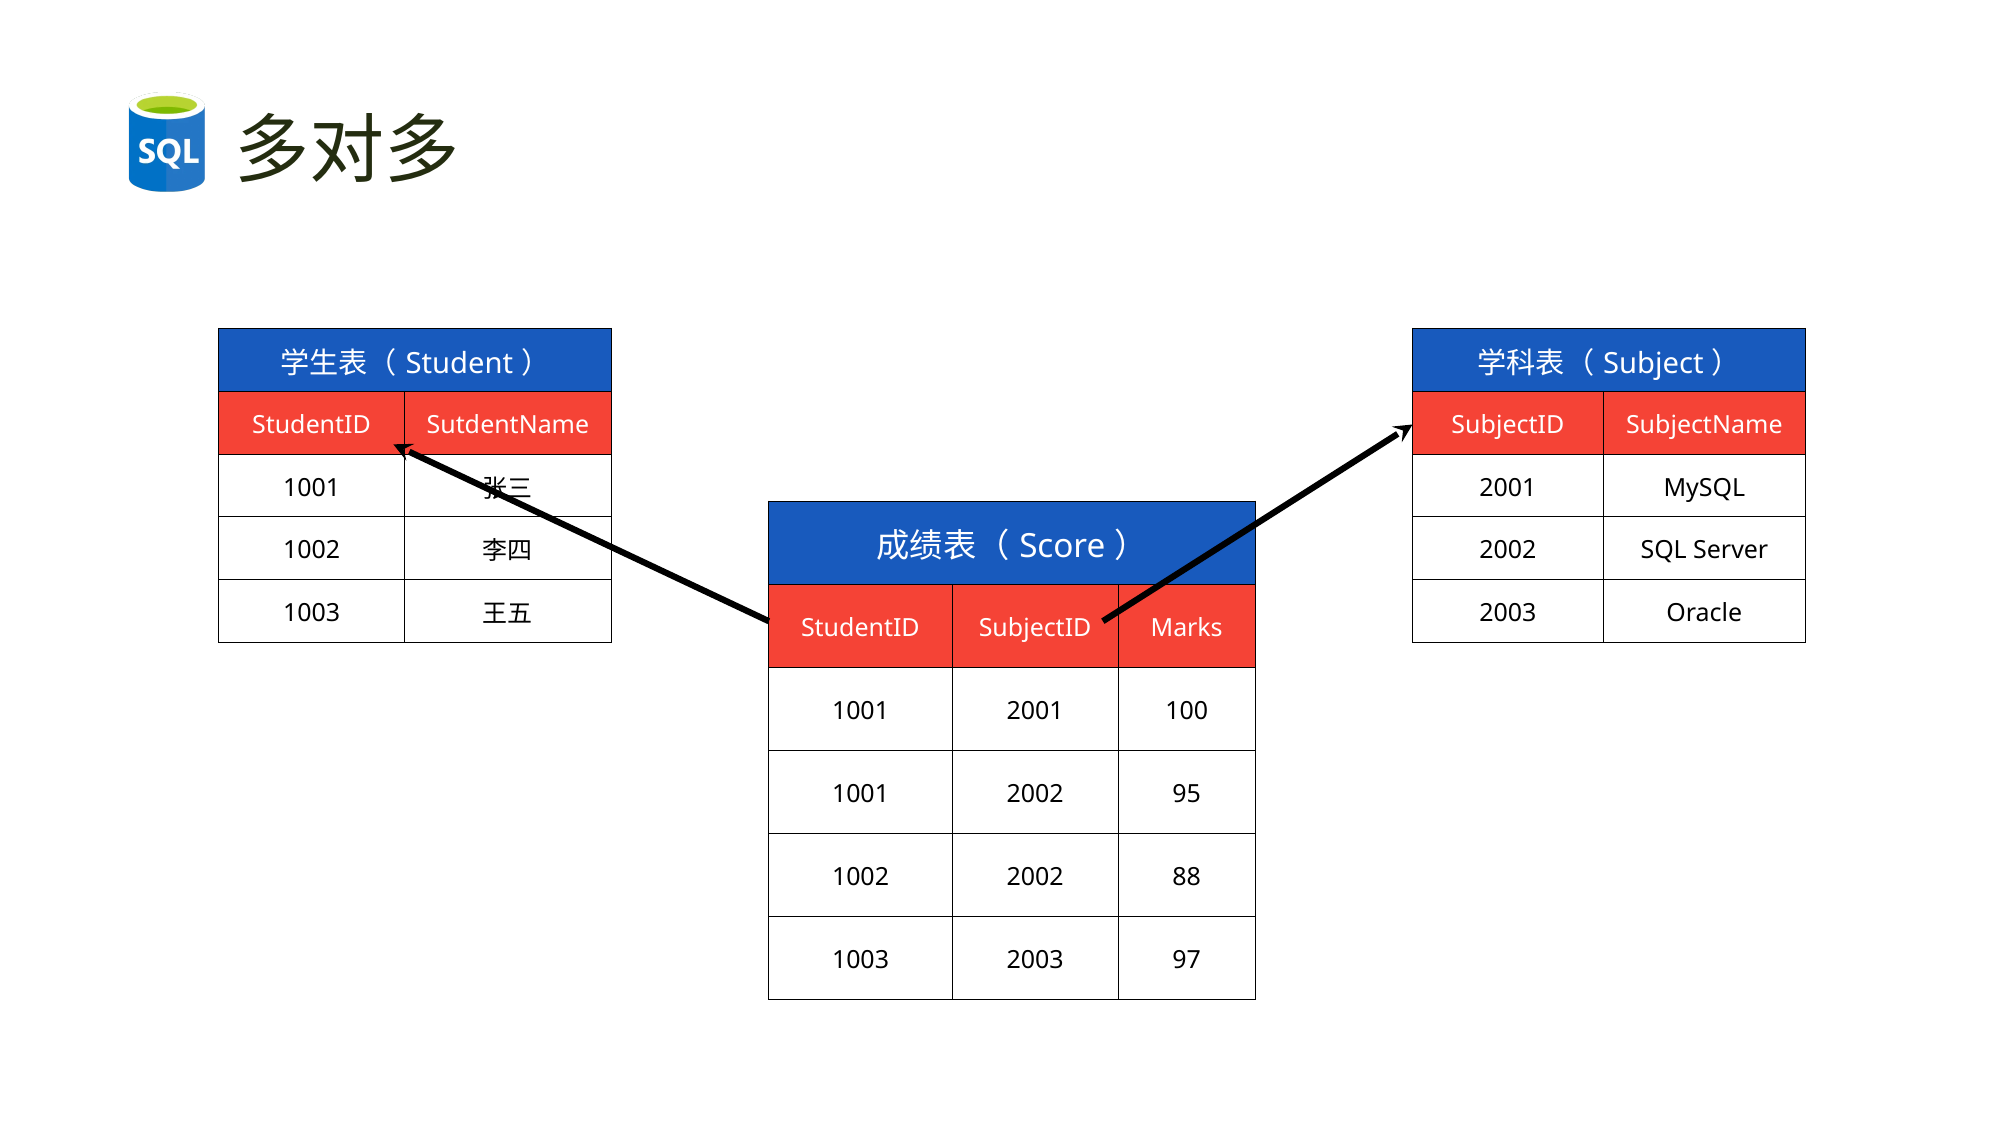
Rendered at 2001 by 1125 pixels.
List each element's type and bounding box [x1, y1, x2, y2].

table_cell [1413, 517, 1603, 579]
text_box [71, 91, 477, 201]
text_box [393, 444, 769, 622]
table_cell [1413, 580, 1603, 642]
table_cell [953, 917, 1118, 999]
table_cell [405, 622, 611, 642]
table_cell [953, 751, 1118, 833]
table_cell [1119, 668, 1255, 750]
table_cell [769, 585, 952, 667]
table_cell [953, 585, 1118, 667]
table_cell [1604, 517, 1805, 579]
table_cell [1604, 455, 1805, 516]
text_box [1102, 424, 1413, 622]
table_cell [219, 392, 404, 454]
table_cell [1413, 392, 1603, 454]
table_cell [1604, 392, 1805, 454]
table_cell [219, 455, 393, 516]
table_header [219, 329, 611, 391]
table_cell [1119, 834, 1255, 916]
table_header [1413, 329, 1805, 391]
table_cell [405, 392, 611, 444]
table_cell [1413, 455, 1603, 516]
table_cell [769, 917, 952, 999]
table_cell [219, 580, 404, 642]
table_cell [1119, 917, 1255, 999]
table_cell [953, 668, 1118, 750]
table_cell [1119, 622, 1255, 667]
table_cell [769, 834, 952, 916]
table_cell [1119, 751, 1255, 833]
table_header [769, 502, 1102, 584]
table_cell [953, 834, 1118, 916]
table_cell [769, 751, 952, 833]
table_cell [219, 517, 393, 579]
table_cell [769, 668, 952, 750]
table_cell [1604, 580, 1805, 642]
